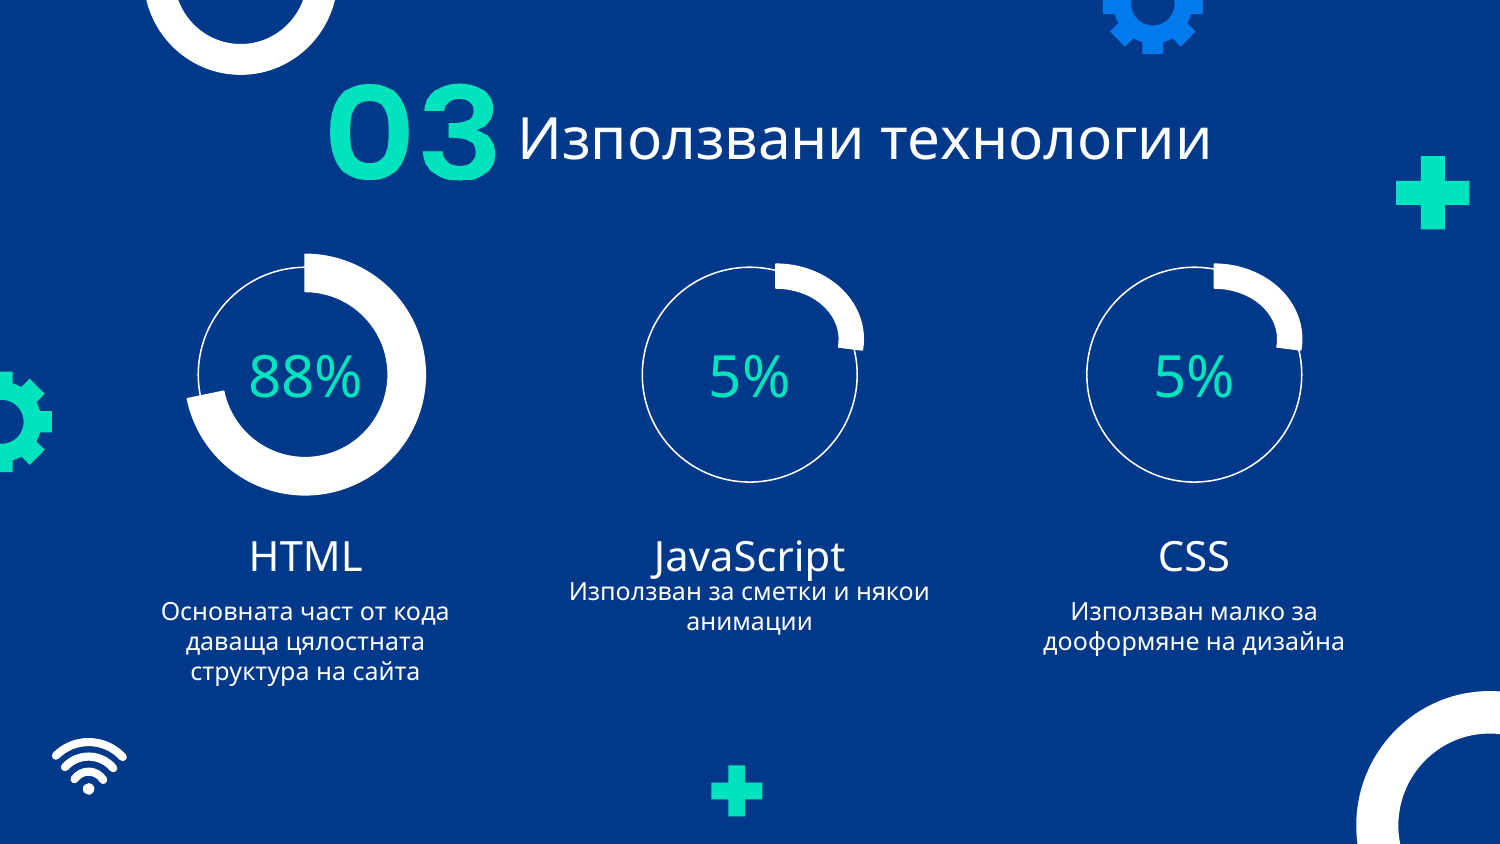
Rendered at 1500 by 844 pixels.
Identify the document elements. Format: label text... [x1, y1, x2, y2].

title 5% [654, 335, 846, 414]
subtitle JavaScript [552, 514, 947, 560]
subtitle HTML [108, 514, 503, 580]
text_box [775, 264, 864, 350]
text_box [1086, 267, 1302, 483]
picture [233, 21, 592, 294]
title 5% [1099, 335, 1290, 414]
title 88% [210, 335, 401, 414]
text_box [187, 302, 426, 495]
title Използвани технологии [596, 86, 1500, 181]
subtitle CSS [997, 514, 1392, 580]
text_box [642, 267, 858, 483]
subtitle Използван малко за дооформяне на дизайна [997, 580, 1392, 697]
subtitle Основната част от кода даваща цялостната структура на сайта [108, 580, 503, 697]
text_box [1214, 264, 1302, 350]
text_box [198, 298, 414, 483]
subtitle Използван за сметки и някои анимации [552, 560, 947, 678]
